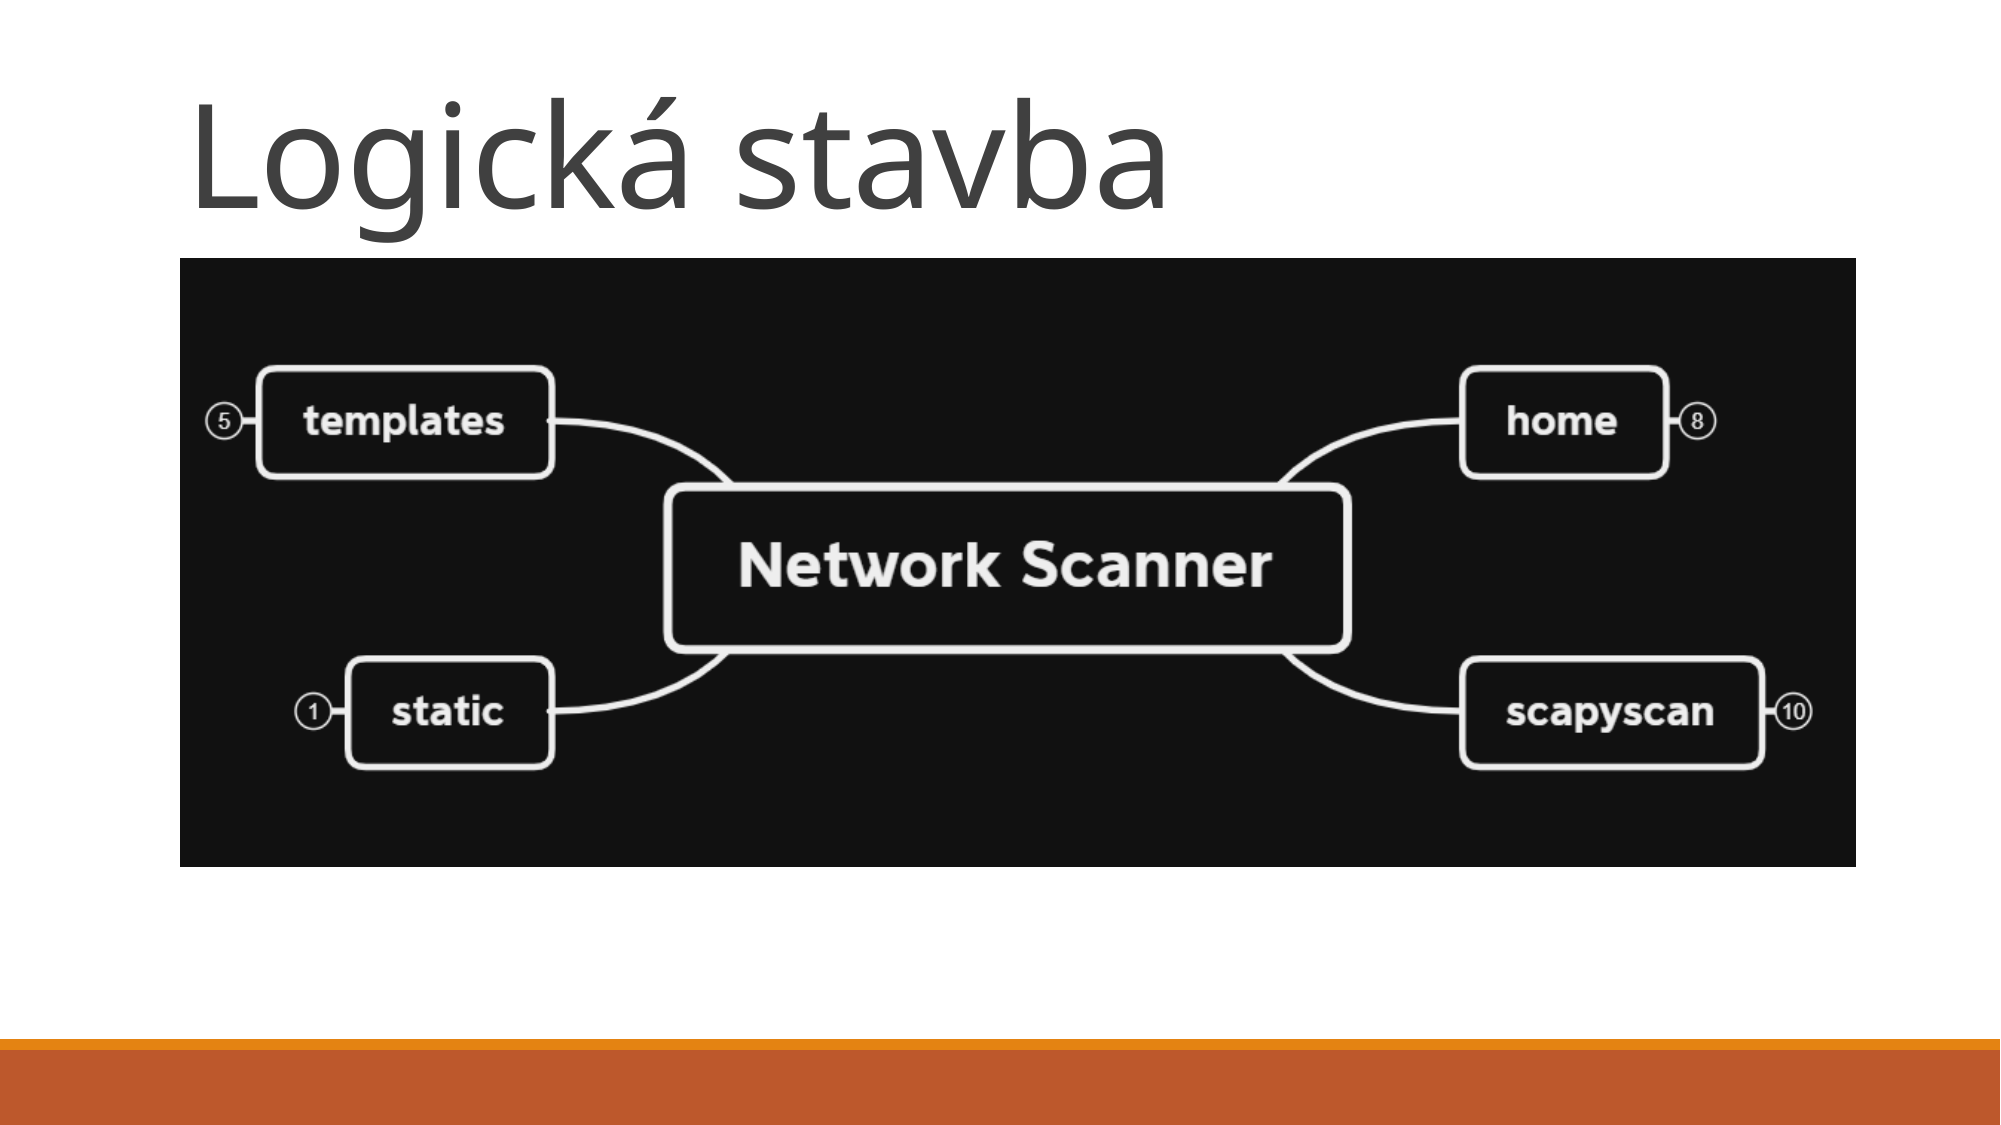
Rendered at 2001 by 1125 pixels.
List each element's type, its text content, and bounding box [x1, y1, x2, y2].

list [179, 258, 1857, 867]
title Logická stavba [170, 79, 1820, 318]
